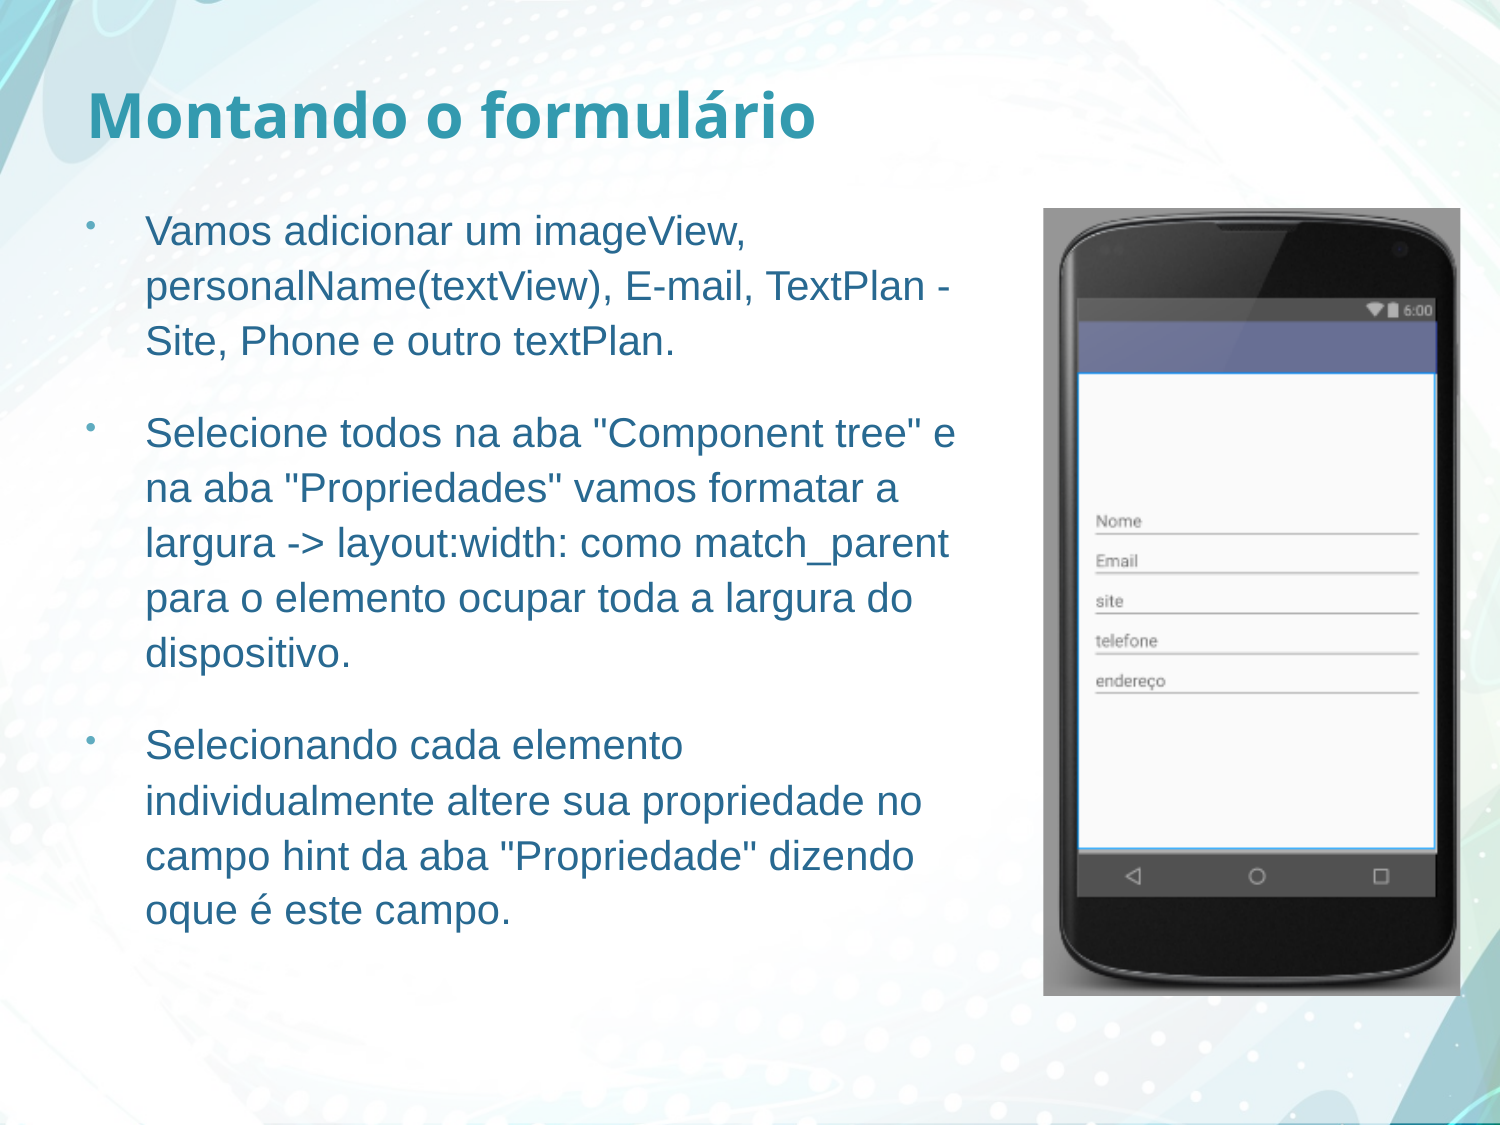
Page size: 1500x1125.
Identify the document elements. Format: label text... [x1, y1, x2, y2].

title Montando o formulário [71, 44, 1430, 160]
list Vamos adicionar um imageView, personalName(textView), E-mail, TextPlan - Site, Phone e outro textPlan. Selecione todos na aba "Component tree" e na aba "Propriedades" vamos formatar a largura -> layout:width: como match_parent para o elemento ocupar toda a largura do dispositivo. Selecionando cada elemento individualmente altere sua propriedade no campo hint da aba "Propriedade" dizendo oque é este campo. [71, 190, 997, 1044]
picture [1043, 208, 1461, 996]
